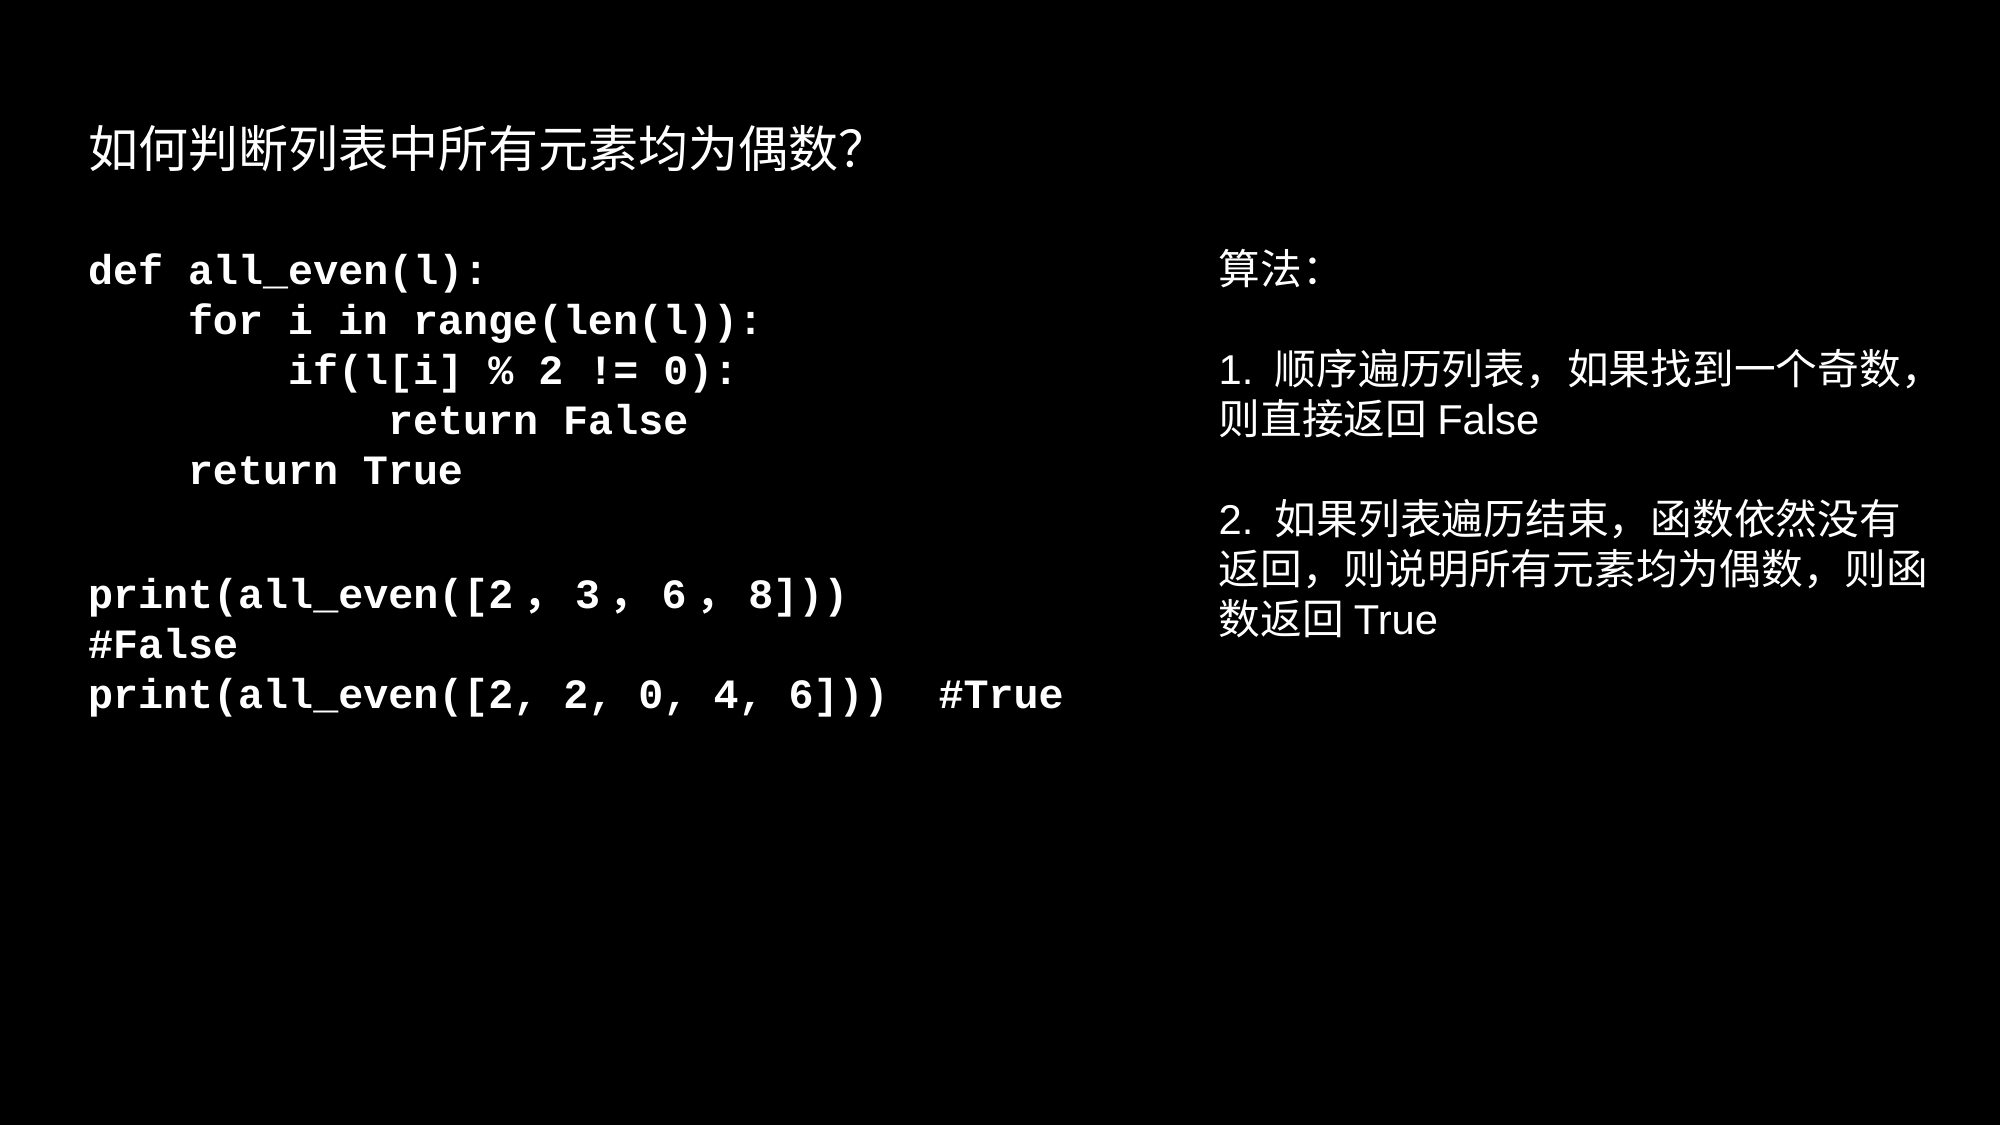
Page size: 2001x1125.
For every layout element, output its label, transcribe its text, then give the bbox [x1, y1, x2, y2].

text_box 算法： 1. 顺序遍历列表，如果找到一个奇数，则直接返回False 2. 如果列表遍历结束，函数依然没有返回，则说明所有元素均为偶数，则函数返回True [1198, 222, 1963, 348]
list print(all_even([2，3，6，8])) #False print(all_even([2, 2, 0, 4, 6])) #True [68, 547, 1151, 673]
text_box def all_even(l): for i in range(len(l)): if(l[i] % 2 != 0): return False return True [68, 222, 943, 516]
title 如何判断列表中所有元素均为偶数？ [68, 97, 1932, 223]
